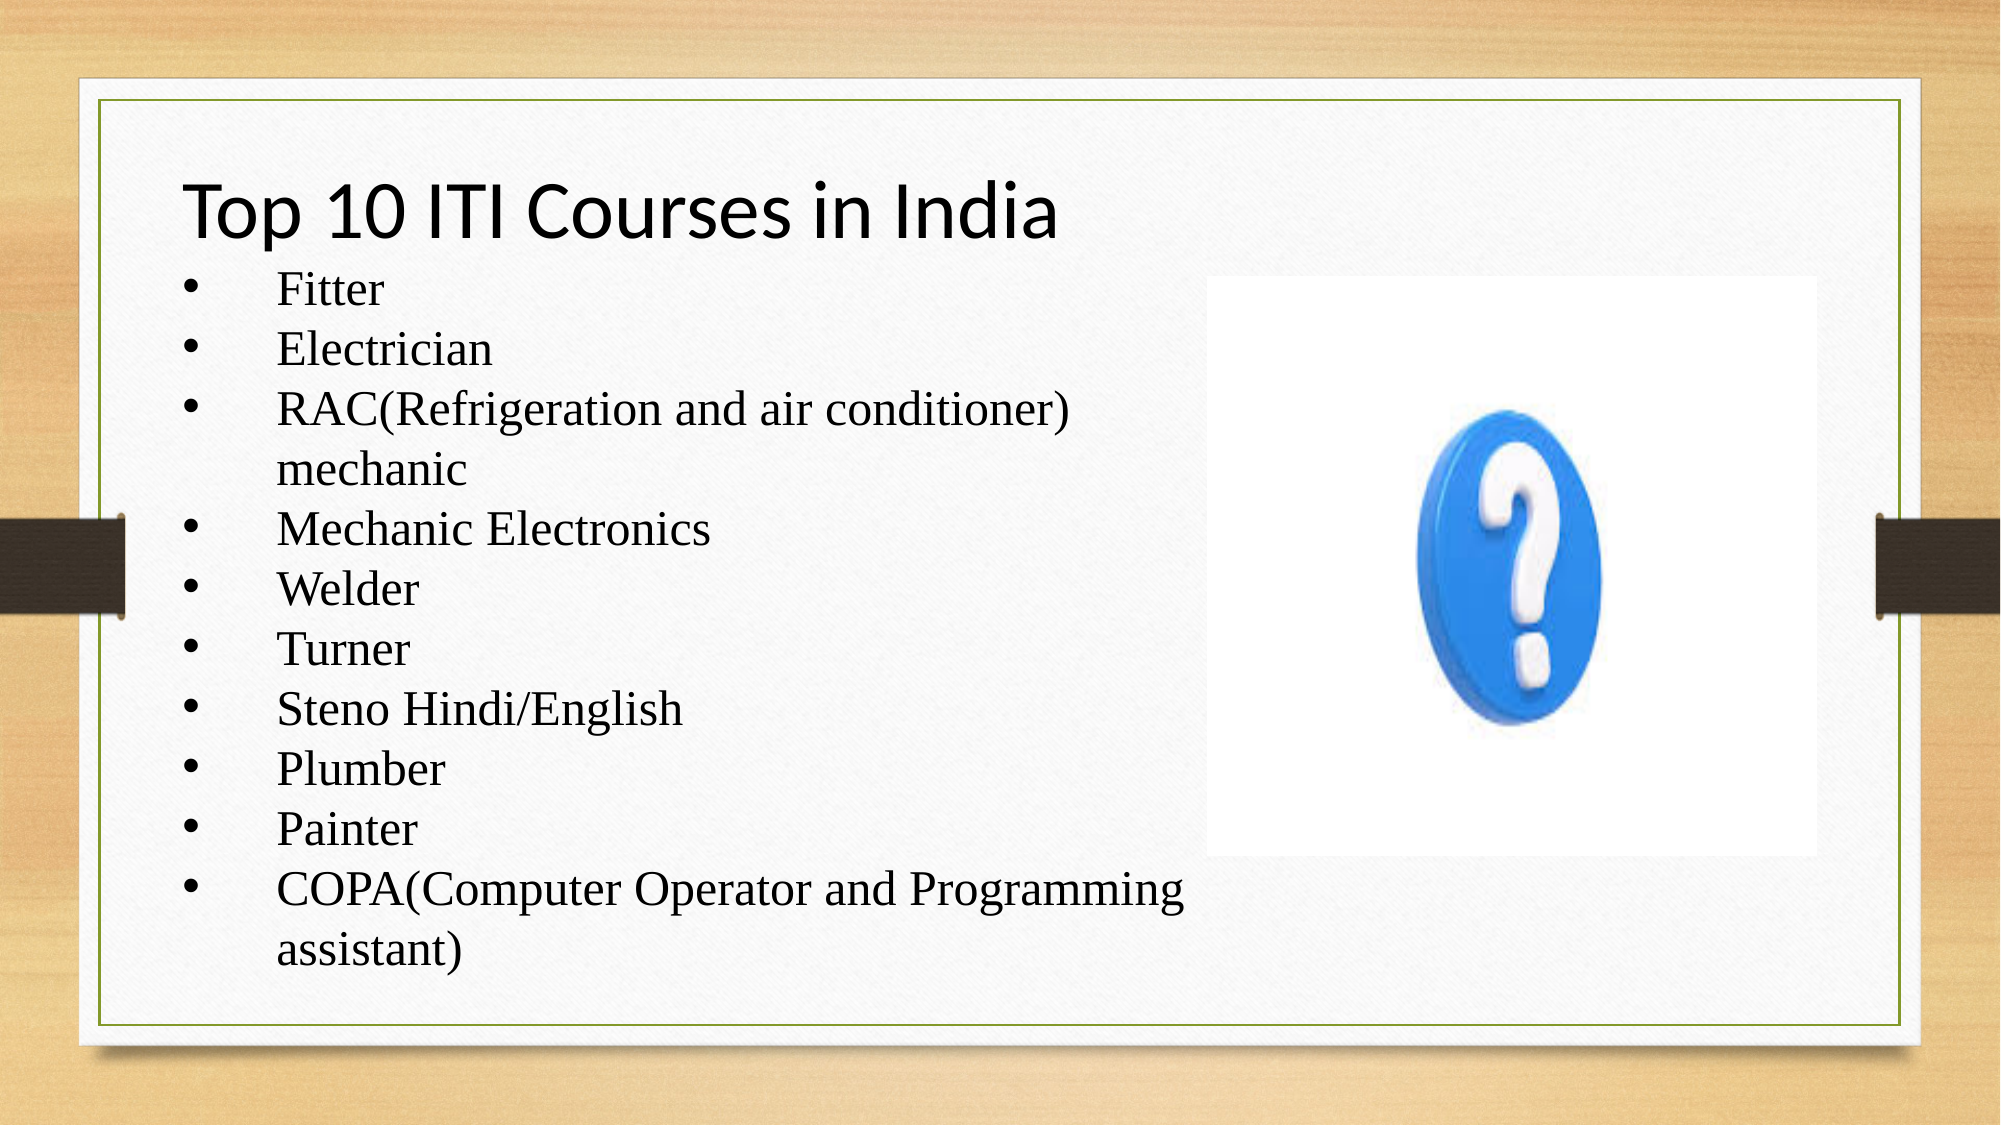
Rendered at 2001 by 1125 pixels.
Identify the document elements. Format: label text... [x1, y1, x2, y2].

picture [0, 0, 2001, 1125]
text_box Top 10 ITI Courses in India Fitter Electrician RAC(Refrigeration and air conditioner) mechanic Mechanic Electronics Welder Turner Steno Hindi/English Plumber Painter COPA(Computer Operator and Programming assistant) [167, 148, 1275, 1043]
